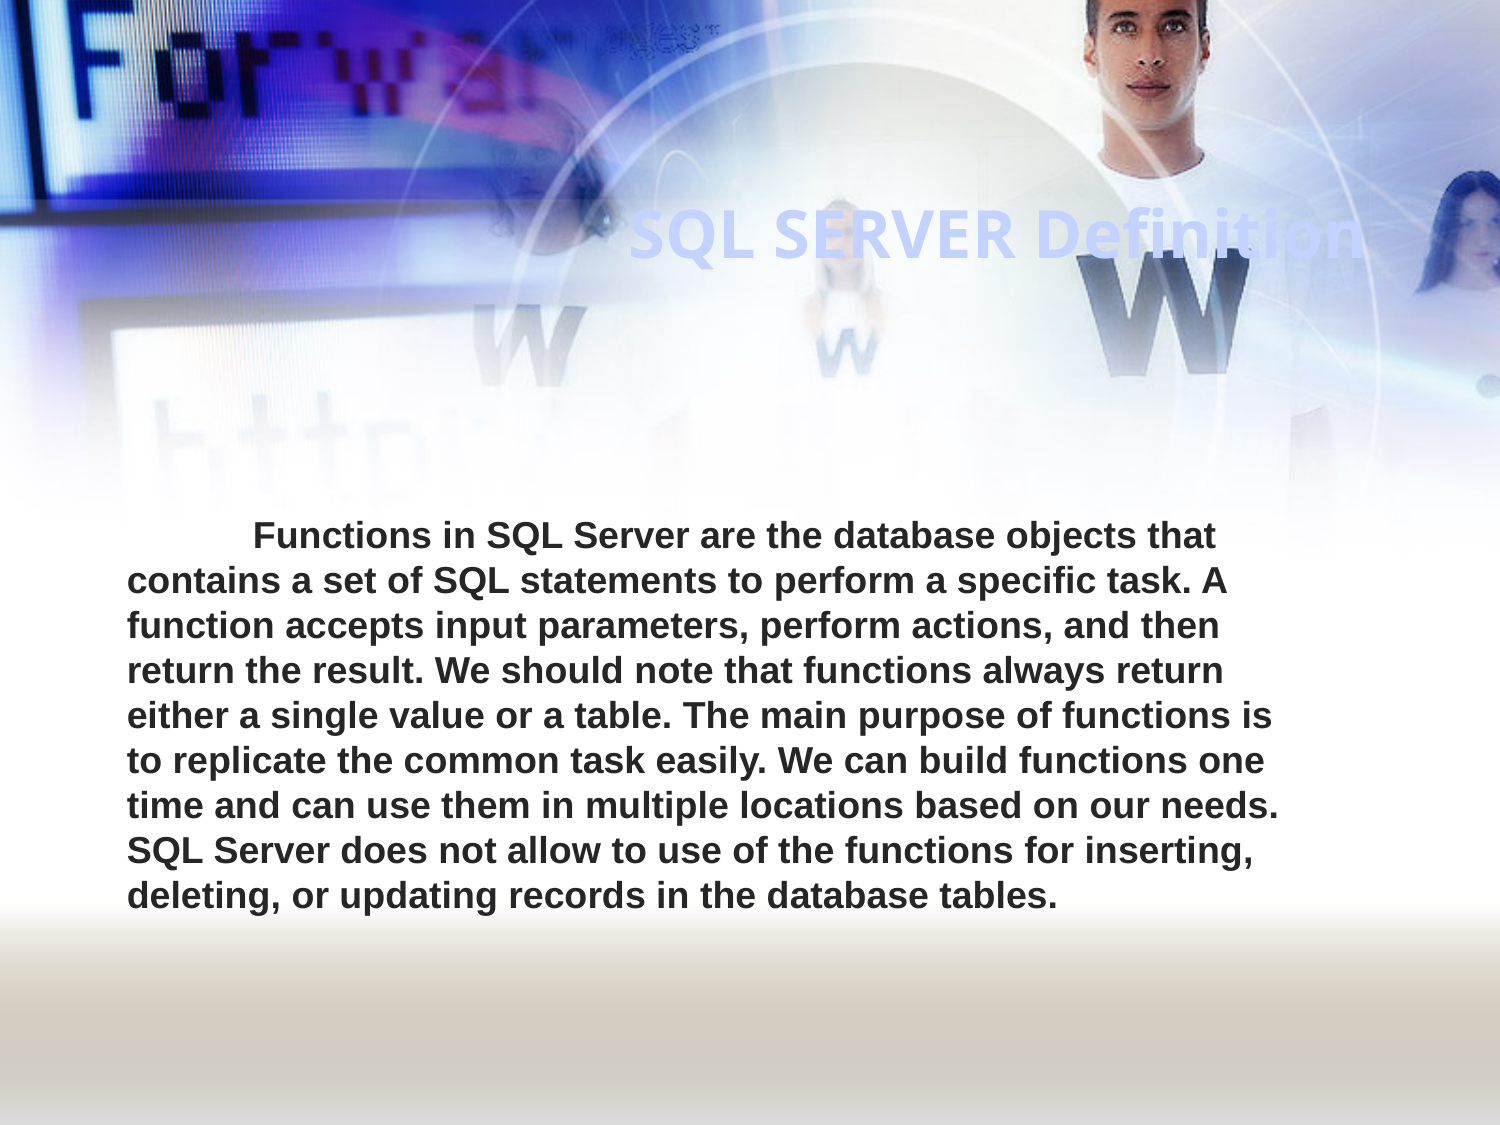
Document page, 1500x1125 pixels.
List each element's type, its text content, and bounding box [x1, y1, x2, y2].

text_box SQL SERVER Definition [613, 184, 1500, 291]
picture [0, 0, 1500, 936]
text_box Functions in SQL Server are the database objects that contains a set of SQL statements to perform a specific task. A function accepts input parameters, perform actions, and then return the result. We should note that functions always return either a single value or a table. The main purpose of functions is to replicate the common task easily. We can build functions one time and can use them in multiple locations based on our needs. SQL Server does not allow to use of the functions for inserting, deleting, or updating records in the database tables. [112, 503, 1306, 924]
